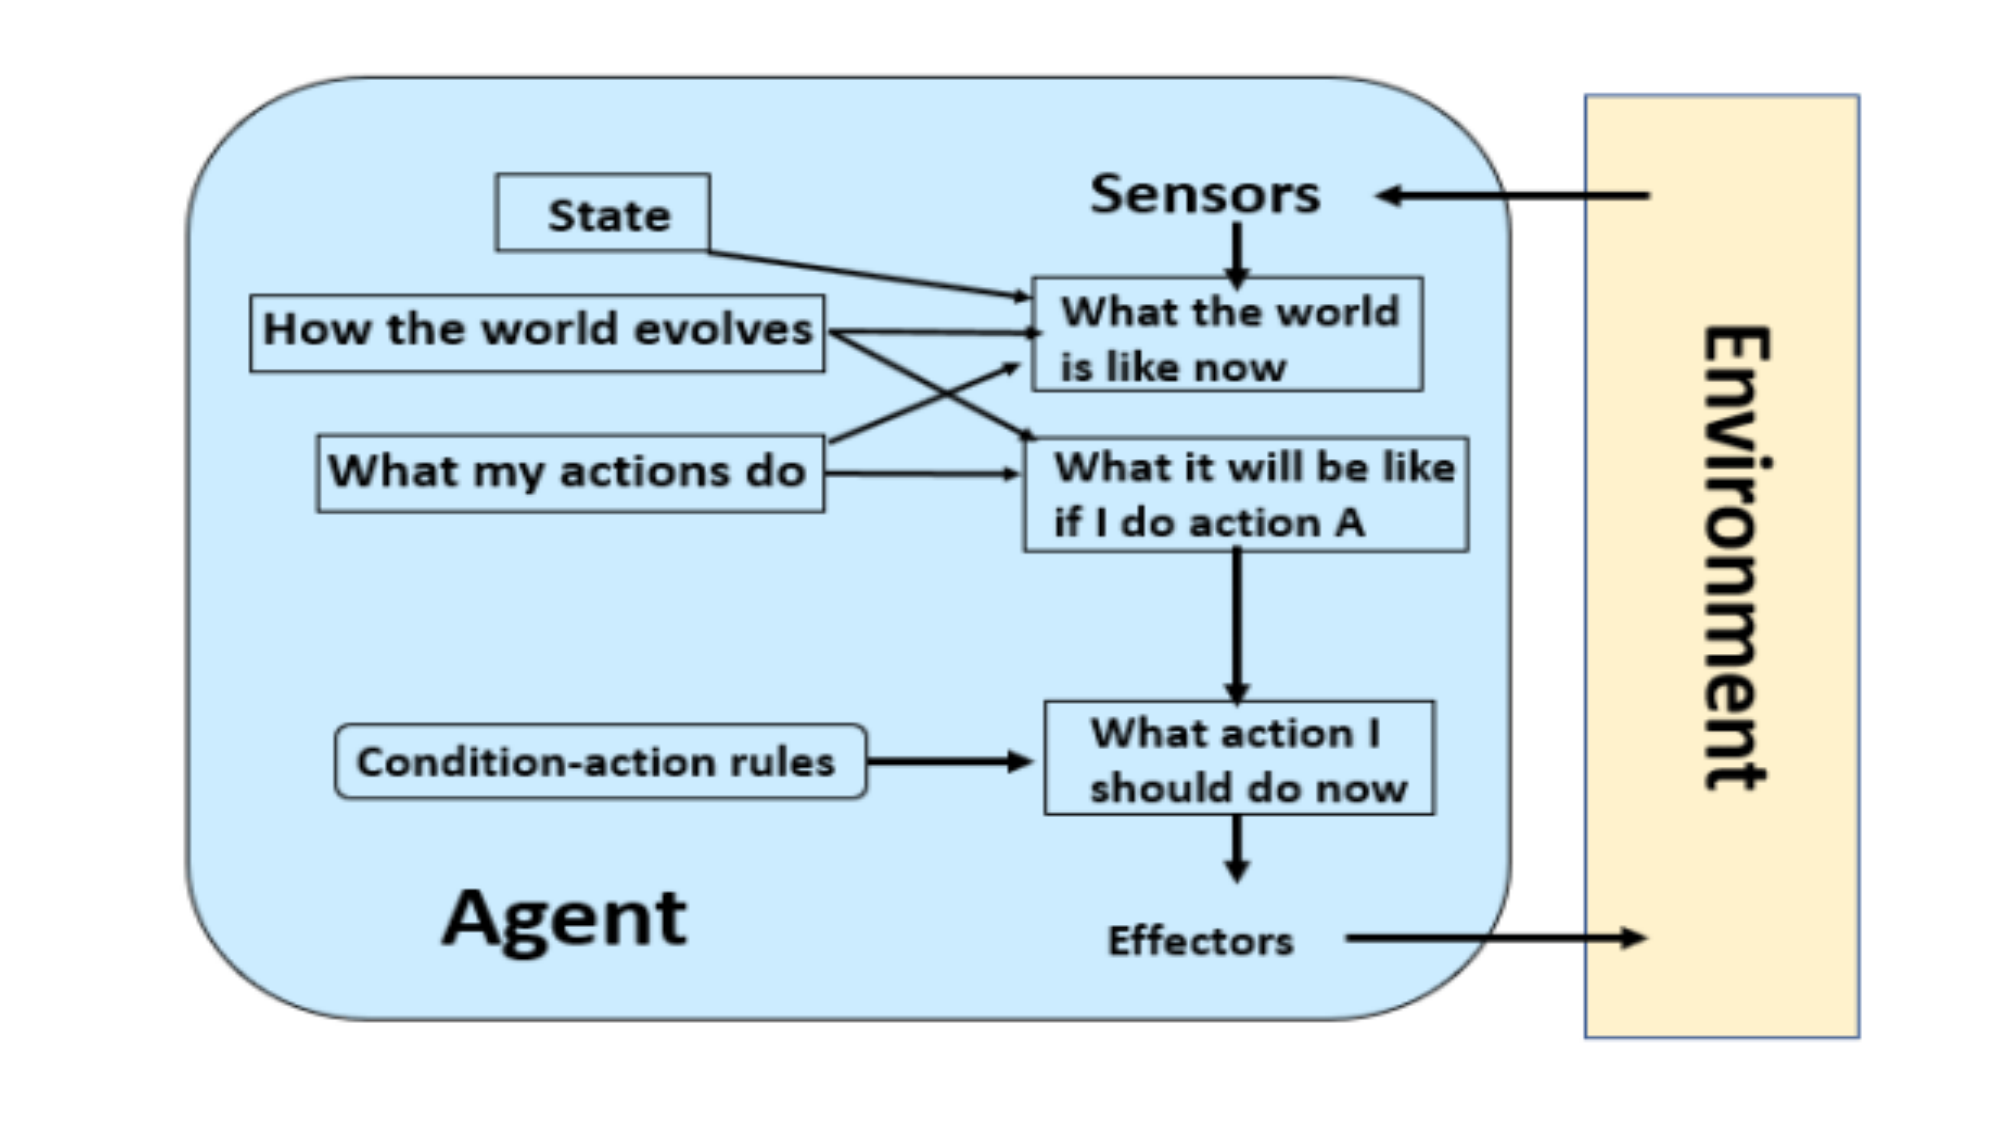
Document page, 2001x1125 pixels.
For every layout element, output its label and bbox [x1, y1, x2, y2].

picture [81, 32, 1940, 1085]
